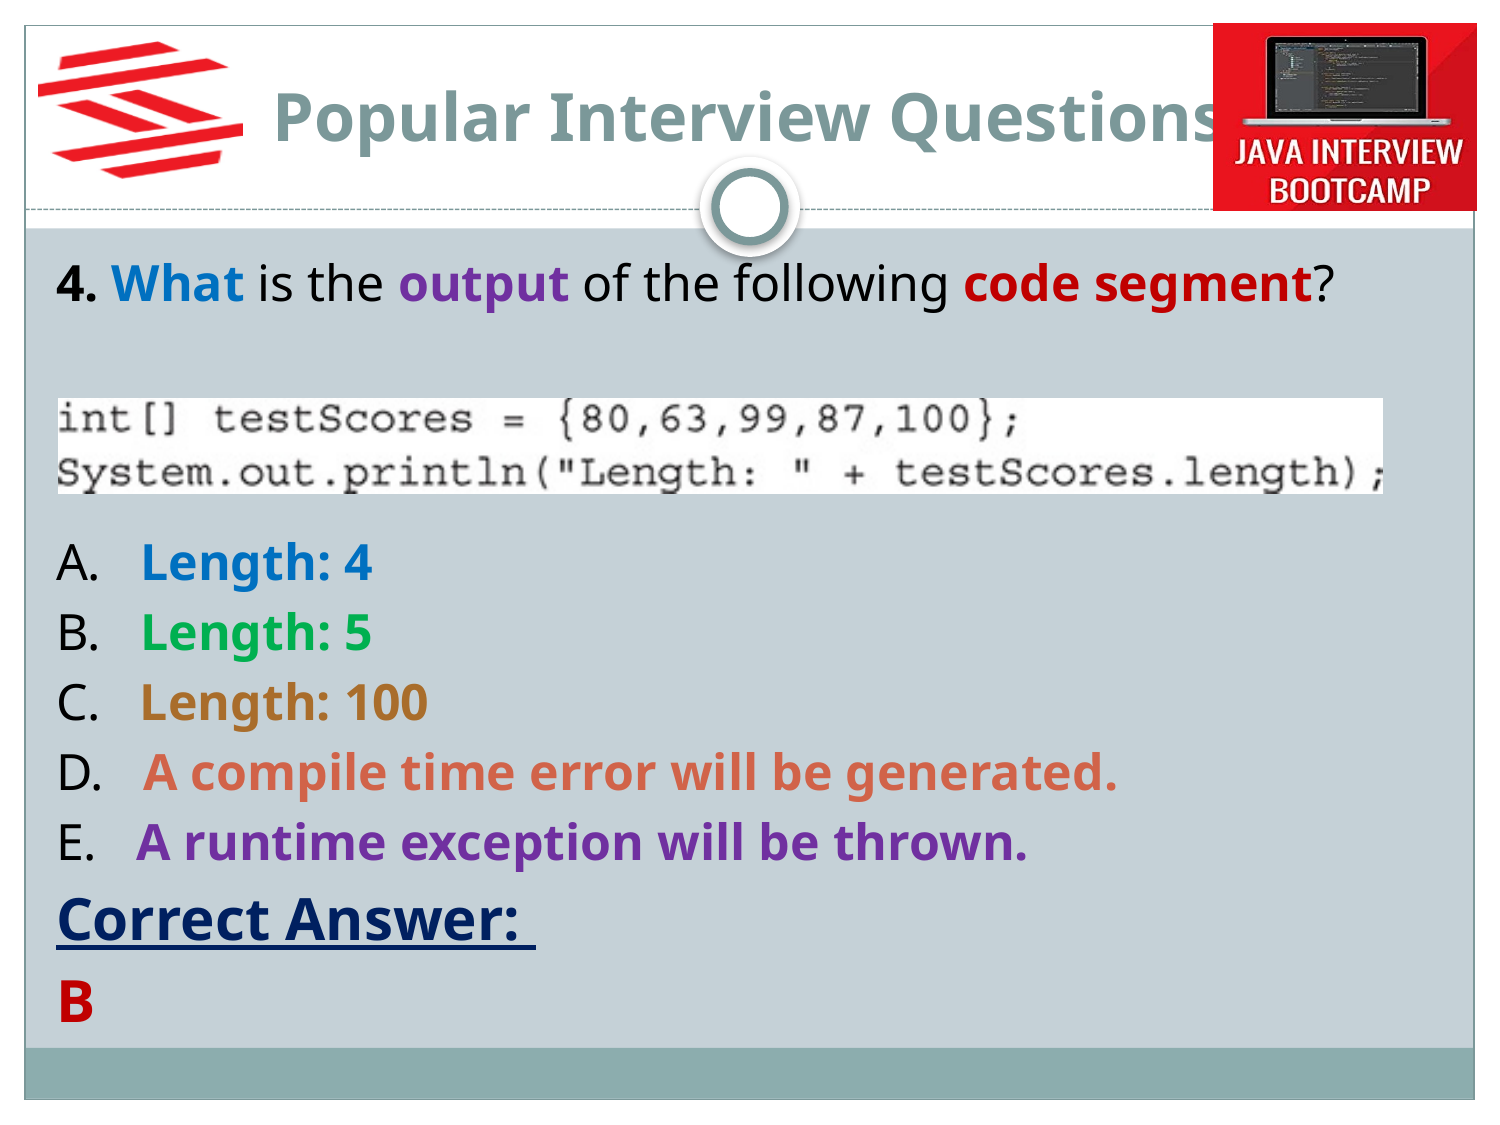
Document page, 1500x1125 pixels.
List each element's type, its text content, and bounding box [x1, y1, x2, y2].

picture [1213, 23, 1477, 212]
picture [37, 40, 243, 185]
picture [58, 398, 1383, 495]
list 4. What is the output of the following code segment? A. Length: 4 B. Length: 5 C. Length: 100 D. A compile time error will be generated. E. A runtime exception will be thrown. Correct Answer: B [41, 243, 1471, 1125]
title Popular Interview Questions [237, 37, 1206, 162]
